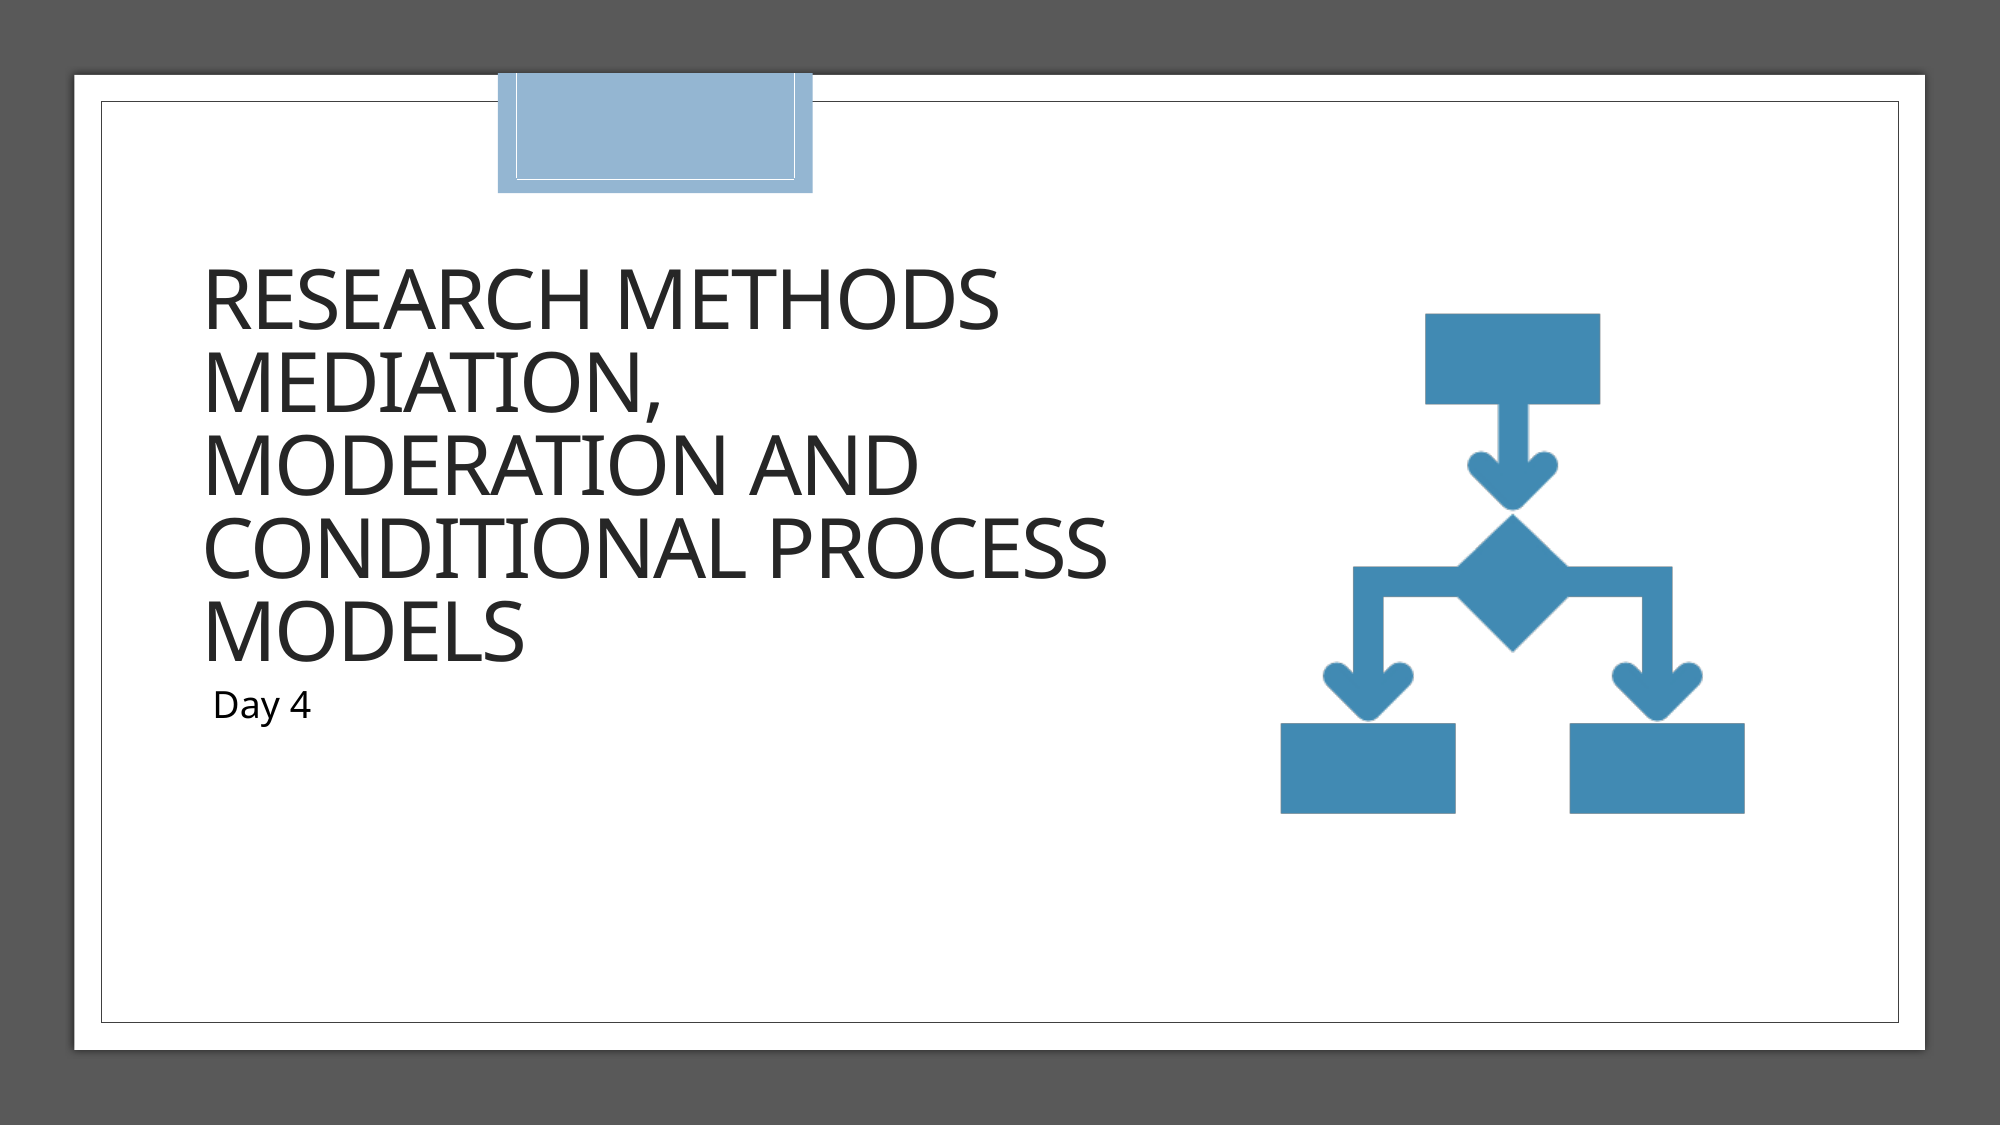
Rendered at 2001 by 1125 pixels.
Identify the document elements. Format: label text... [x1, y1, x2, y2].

text_box [74, 74, 1925, 1050]
text_box Day 4 [197, 673, 1198, 733]
title Research Methods Mediation, Moderation and Conditional Process Models [186, 221, 1125, 721]
text_box [497, 72, 814, 194]
picture [1224, 275, 1802, 853]
text_box [101, 101, 1899, 1023]
